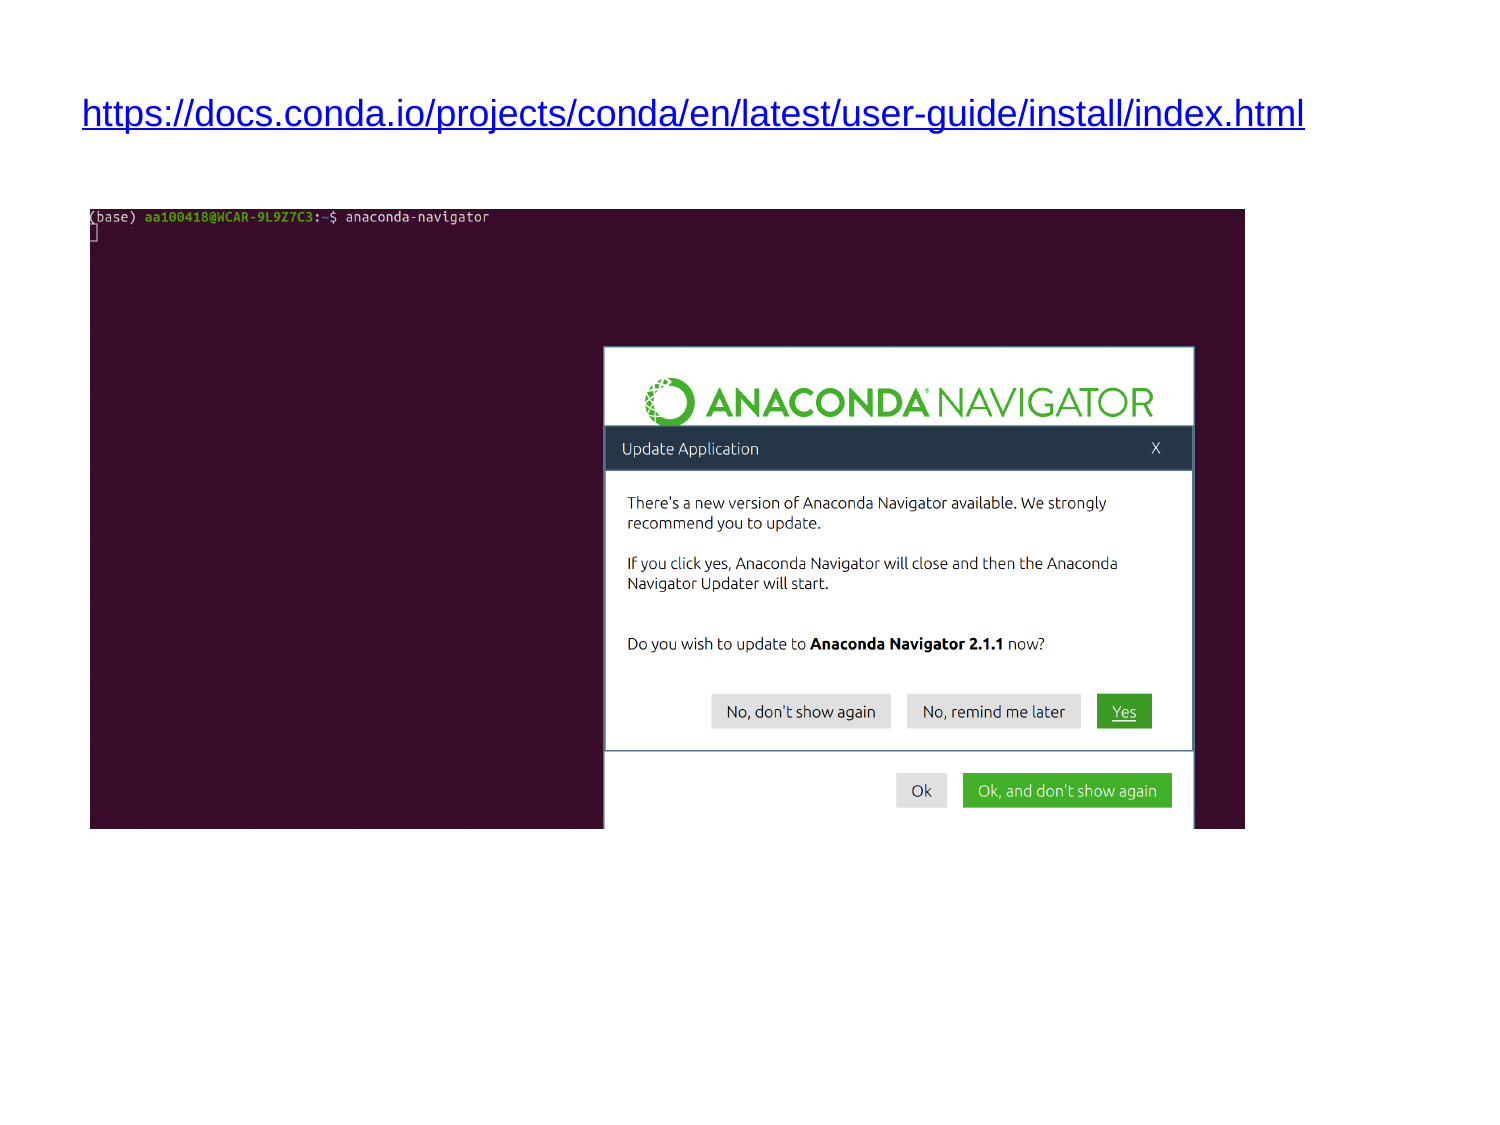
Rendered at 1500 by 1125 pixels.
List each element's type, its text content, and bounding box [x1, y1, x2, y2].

picture [89, 209, 1246, 829]
text_box https://docs.conda.io/projects/conda/en/latest/user-guide/install/index.html [67, 81, 1320, 180]
